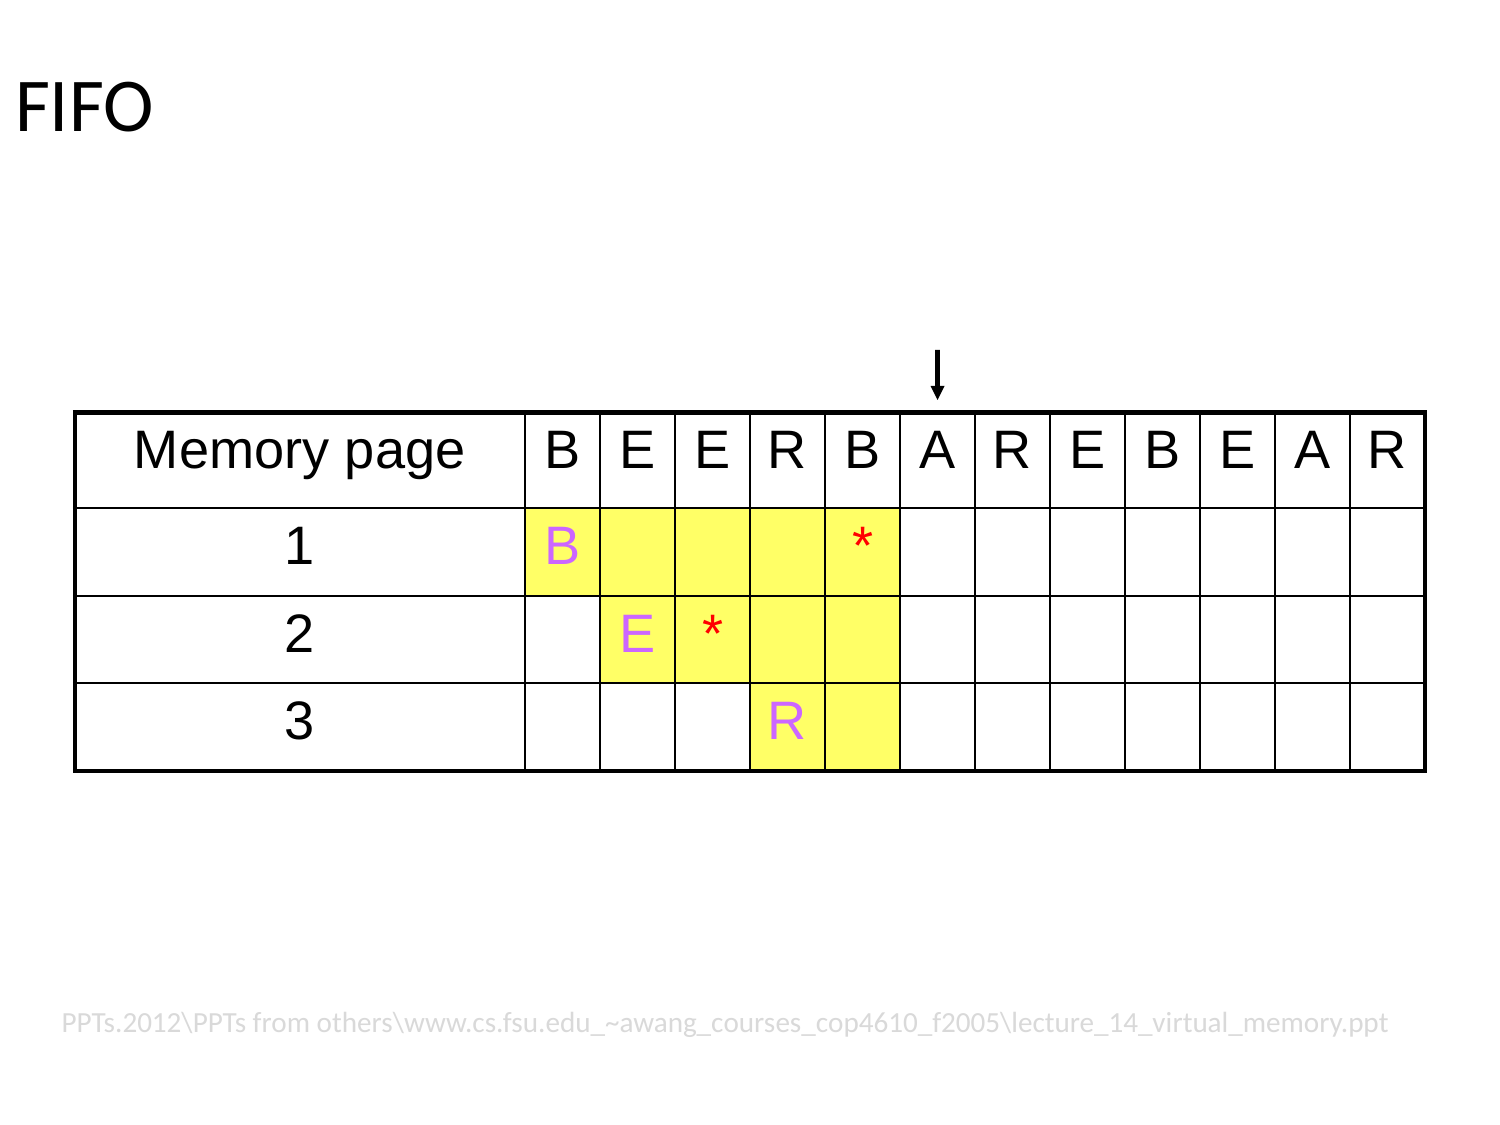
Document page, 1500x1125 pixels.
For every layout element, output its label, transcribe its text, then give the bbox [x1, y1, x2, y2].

table_cell [526, 597, 599, 682]
table_cell 1 [77, 509, 524, 595]
table_cell [826, 684, 899, 769]
table_cell R [751, 684, 824, 769]
table_header B [1126, 415, 1199, 507]
table_header R [976, 415, 1049, 507]
table_cell [1051, 684, 1124, 769]
table_cell [1351, 684, 1423, 769]
table_cell [676, 509, 749, 595]
table_cell [976, 597, 1049, 682]
table_header R [1351, 415, 1423, 507]
table_cell [526, 684, 599, 769]
table_cell [826, 597, 899, 682]
table_header Memory page [77, 415, 524, 507]
text_box PPTs.2012\PPTs from others\www.cs.fsu.edu_~awang_courses_cop4610_f2005\lecture_14_virtual_memory.ppt [46, 996, 1500, 1046]
table_cell [601, 509, 674, 595]
table_cell [1201, 684, 1274, 769]
table_header B [526, 415, 599, 507]
table_cell [601, 684, 674, 769]
table_cell [676, 684, 749, 769]
table_cell [751, 597, 824, 682]
table_cell [1126, 509, 1199, 595]
table_header E [601, 415, 674, 507]
table_cell [1201, 509, 1274, 595]
table_header B [826, 415, 899, 507]
table_header E [676, 415, 749, 507]
table_cell [1276, 684, 1349, 769]
table_cell [1351, 509, 1423, 595]
table_cell * [676, 597, 749, 682]
table_cell [976, 509, 1049, 595]
table_cell [1051, 509, 1124, 595]
table_header A [901, 415, 974, 507]
table_cell [1351, 597, 1423, 682]
table_cell [976, 684, 1049, 769]
table_cell * [826, 509, 899, 595]
table_header E [1051, 415, 1124, 507]
table_cell [1051, 597, 1124, 682]
table_header R [751, 415, 824, 507]
table_cell [1276, 597, 1349, 682]
table_cell [1126, 684, 1199, 769]
table_cell 3 [77, 684, 524, 769]
table_cell [901, 509, 974, 595]
table_cell [901, 684, 974, 769]
table_cell [1201, 597, 1274, 682]
text_box [931, 349, 944, 400]
title FIFO [0, 46, 1350, 155]
table_cell 2 [77, 597, 524, 682]
table_cell B [526, 509, 599, 595]
table_header E [1201, 415, 1274, 507]
table_cell [1276, 509, 1349, 595]
table_header A [1276, 415, 1349, 507]
table_cell [751, 509, 824, 595]
table_cell [1126, 597, 1199, 682]
table_cell [901, 597, 974, 682]
table_cell E [601, 597, 674, 682]
